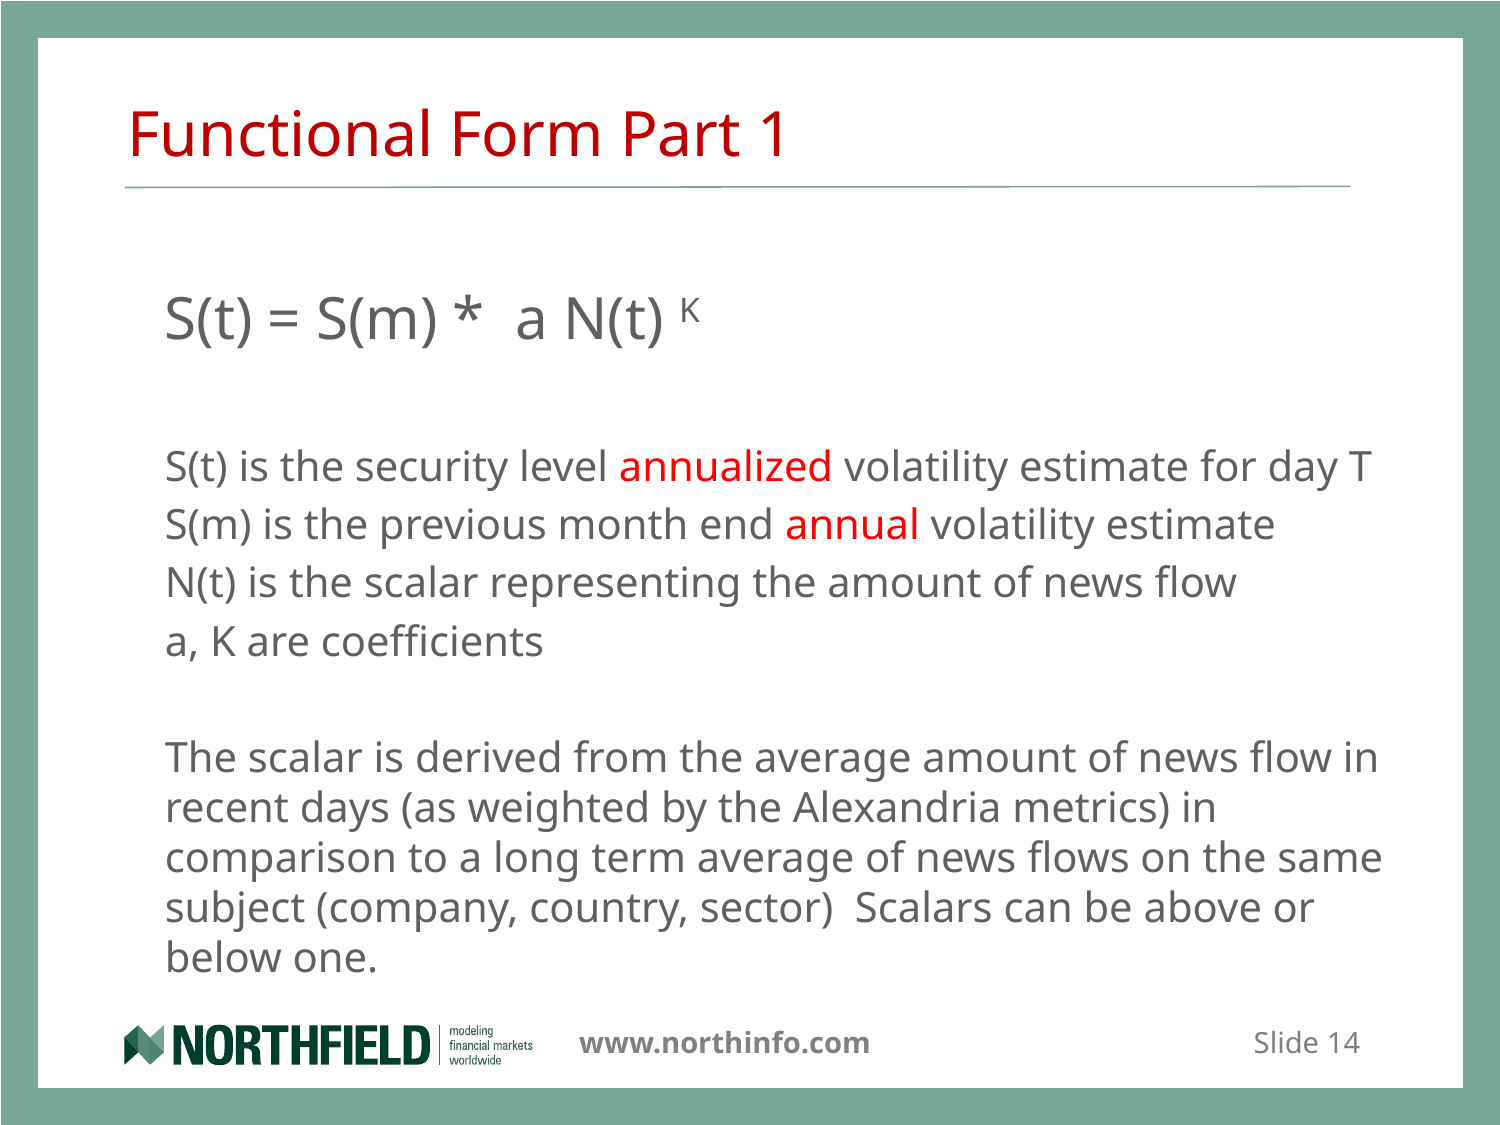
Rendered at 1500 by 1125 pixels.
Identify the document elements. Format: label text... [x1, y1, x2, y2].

list S(t) = S(m) * a N(t) K S(t) is the security level annualized volatility estimate for day T S(m) is the previous month end annual volatility estimate N(t) is the scalar representing the amount of news flow a, K are coefficients The scalar is derived from the average amount of news flow in recent days (as weighted by the Alexandria metrics) in comparison to a long term average of news flows on the same subject (company, country, sector) Scalars can be above or below one. [75, 212, 1425, 955]
title Functional Form Part 1 [112, 86, 1463, 191]
